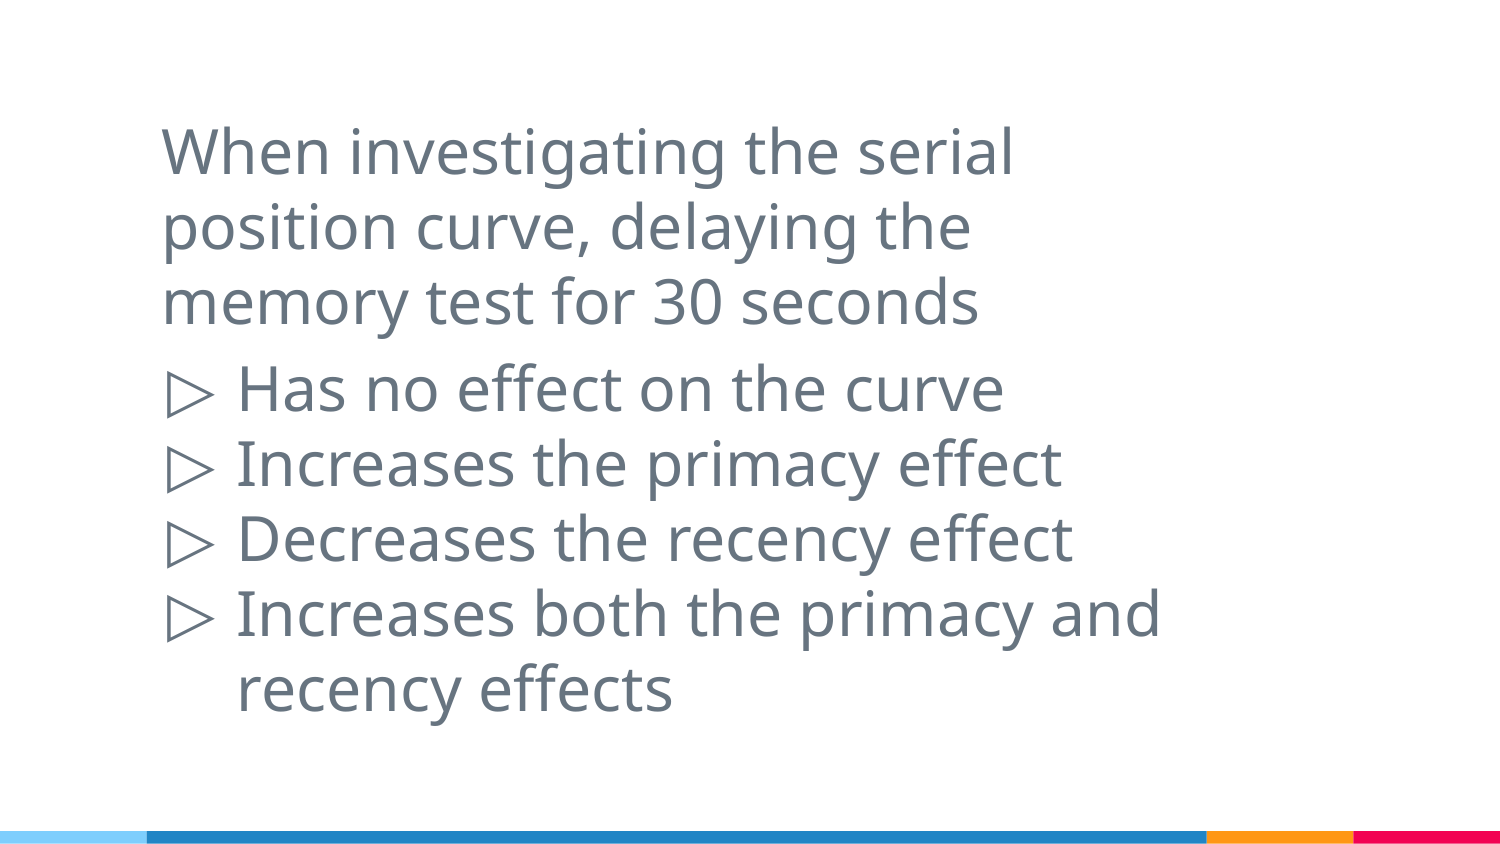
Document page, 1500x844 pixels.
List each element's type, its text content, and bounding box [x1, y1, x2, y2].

list When investigating the serial position curve, delaying the memory test for 30 seconds Has no effect on the curve Increases the primacy effect Decreases the recency effect Increases both the primacy and recency effects [146, 97, 1207, 808]
